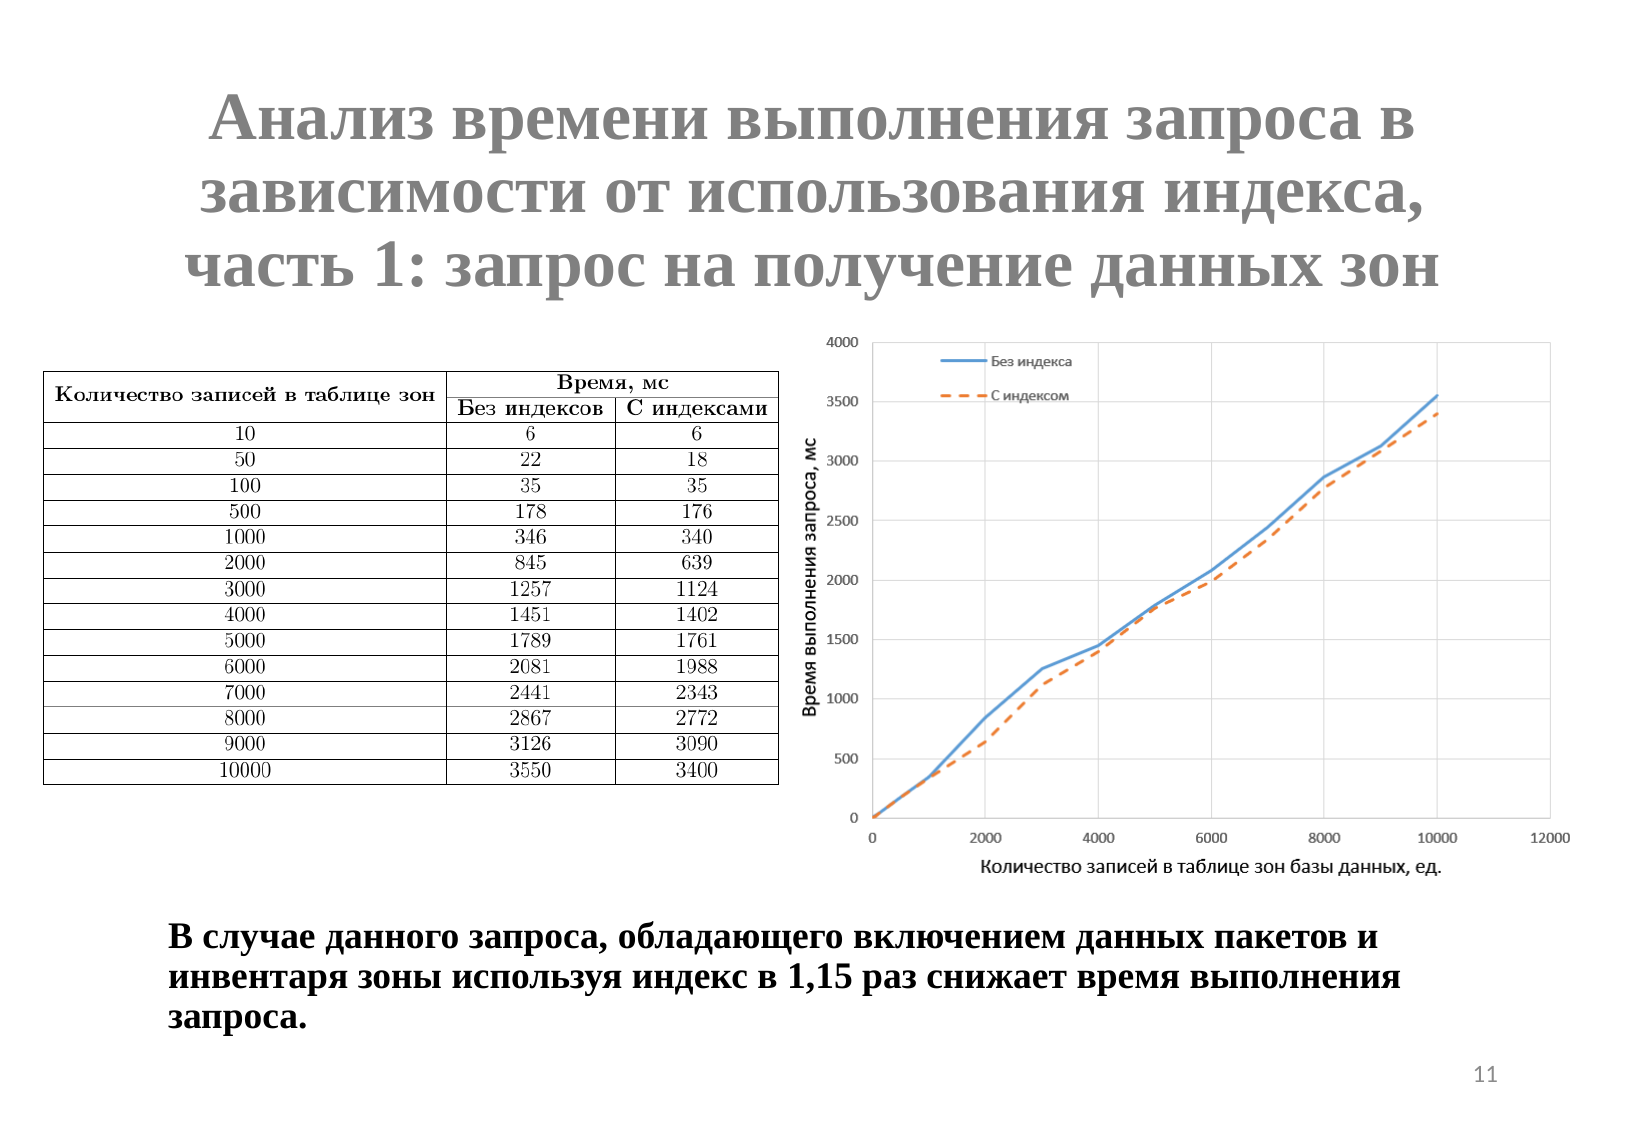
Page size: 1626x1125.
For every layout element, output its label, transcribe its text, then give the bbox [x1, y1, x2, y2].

title Анализ времени выполнения запроса в зависимости от использования индекса, часть 1: запрос на получение данных зон [111, 59, 1514, 322]
text_box В случае данного запроса, обладающего включением данных пакетов и инвентаря зоны используя индекс в 1,15 раз снижает время выполнения запроса. [153, 874, 1507, 1045]
slide_number 11 [1147, 1042, 1514, 1103]
picture [31, 321, 1594, 896]
